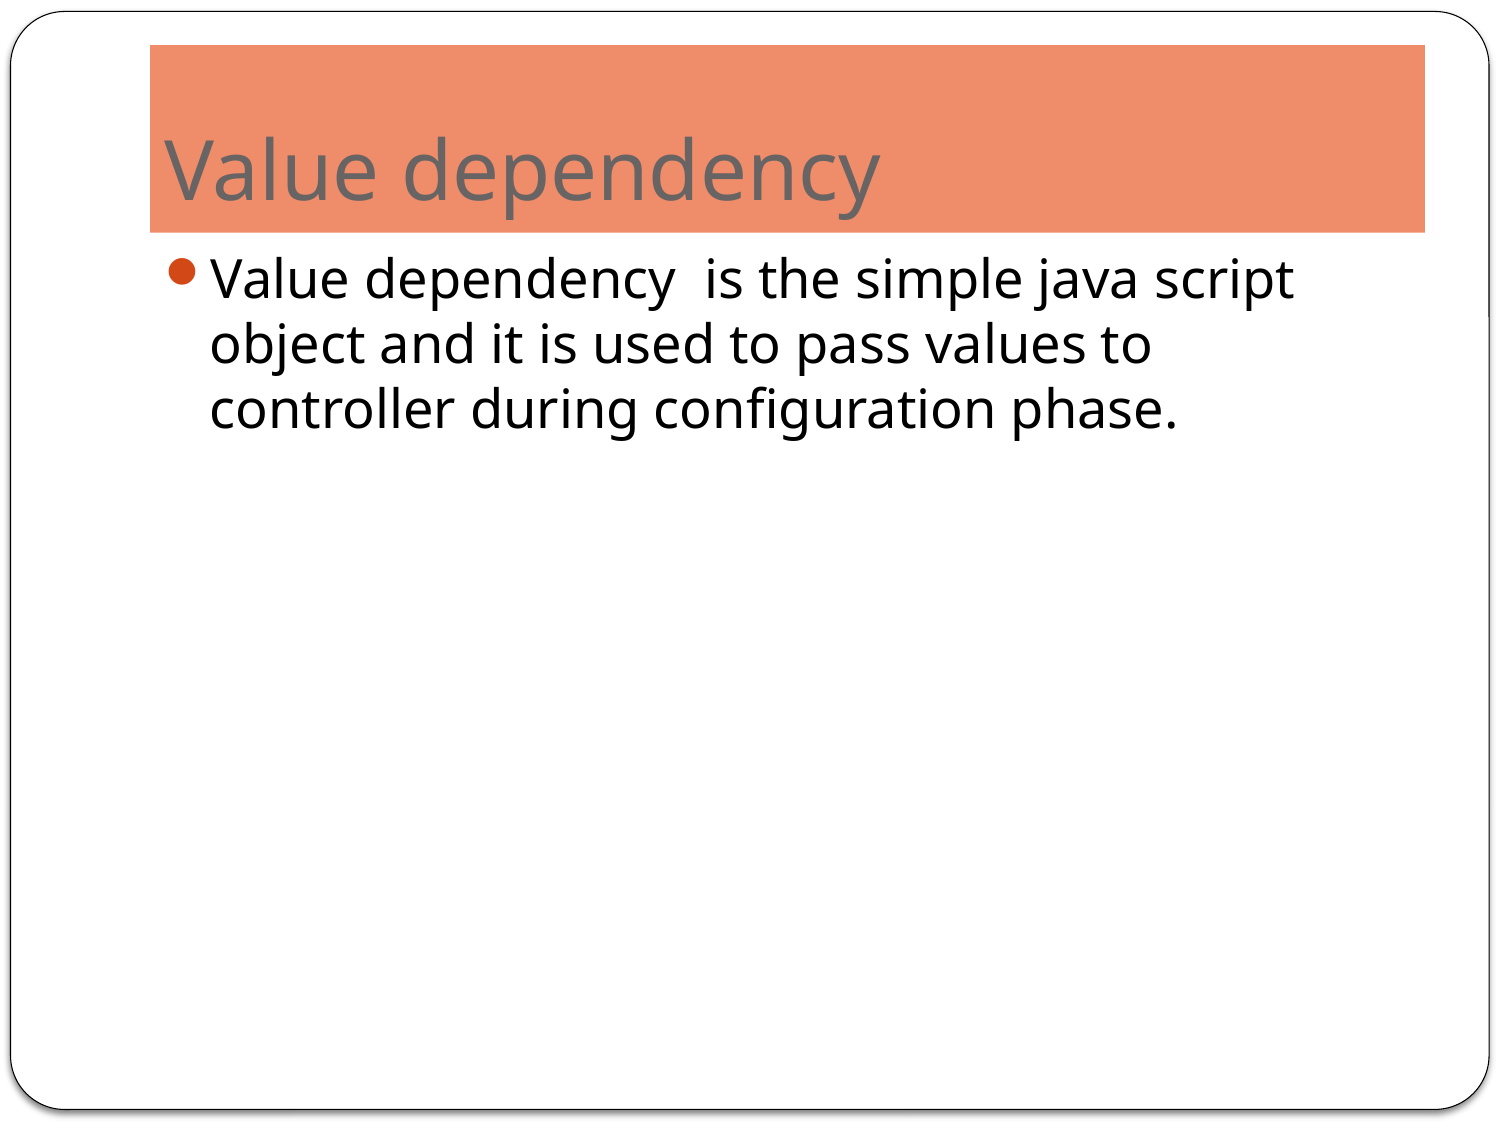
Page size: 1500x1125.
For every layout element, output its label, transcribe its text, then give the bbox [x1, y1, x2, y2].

list Value dependency is the simple java script object and it is used to pass values to controller during configuration phase. [150, 237, 1425, 988]
title Value dependency [150, 45, 1425, 233]
